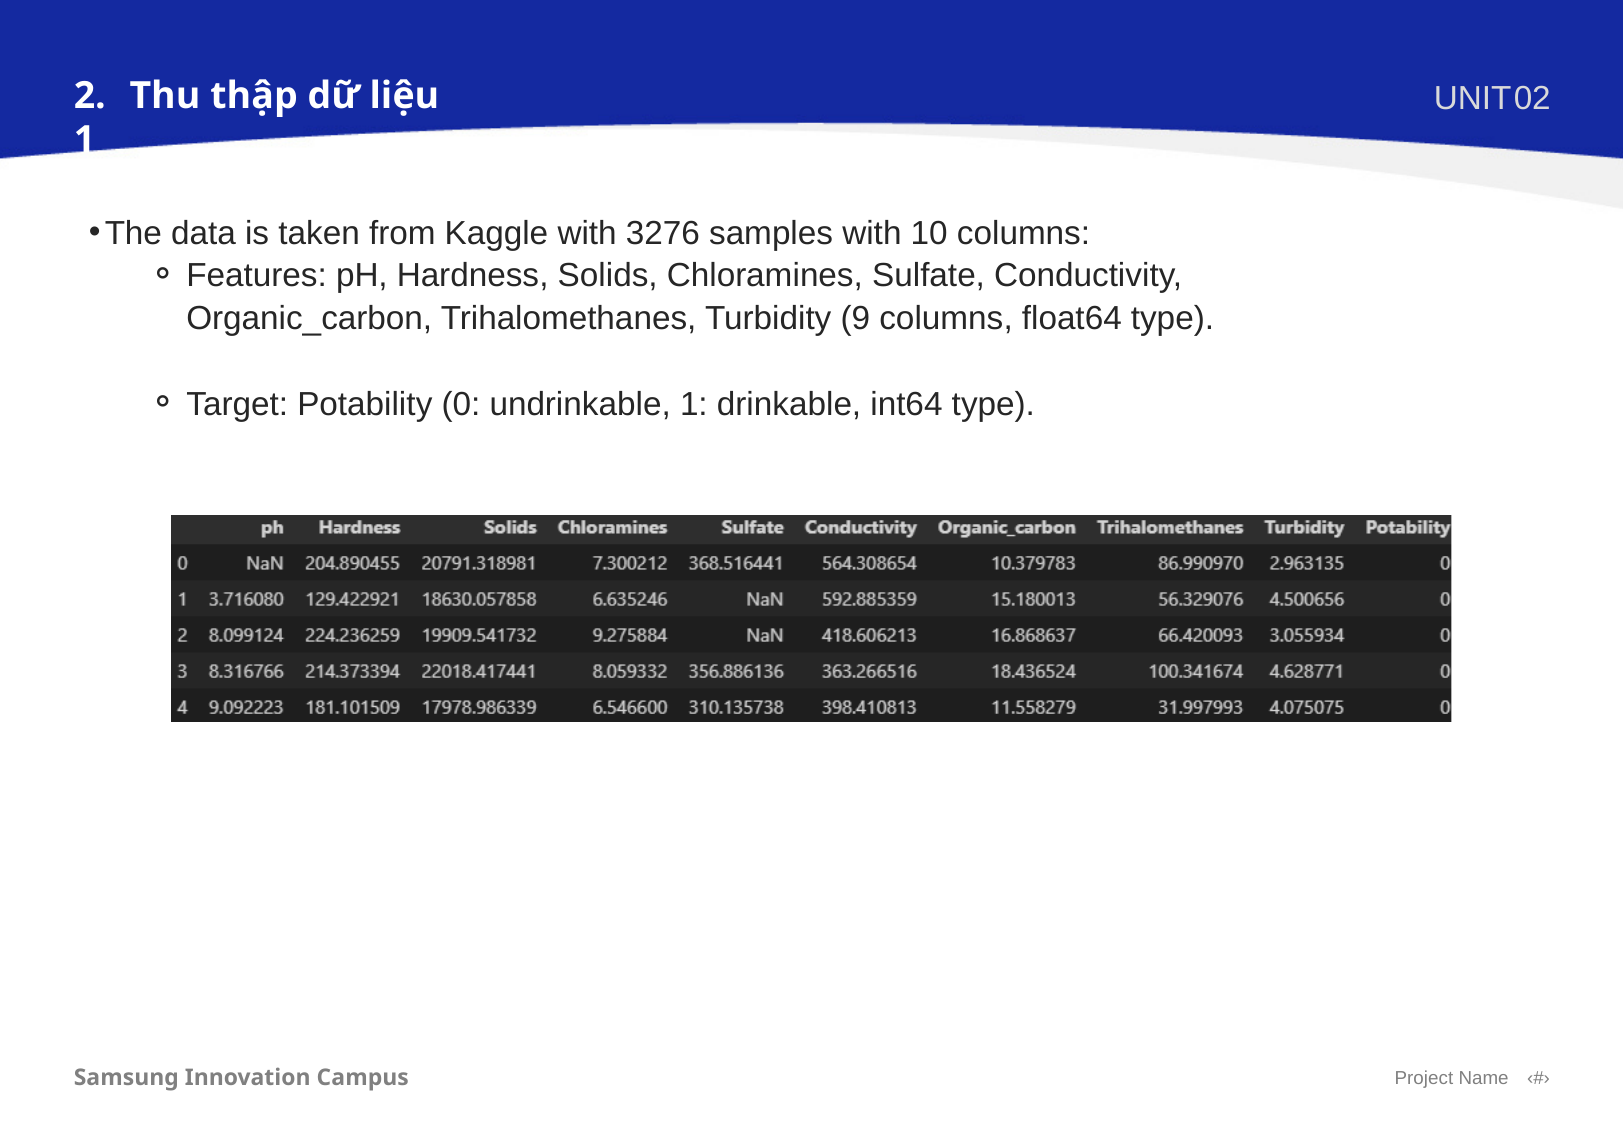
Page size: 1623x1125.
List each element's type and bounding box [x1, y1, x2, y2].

text_box [0, 0, 1623, 1111]
text_box [1509, 1065, 1551, 1089]
text_box [1122, 1065, 1509, 1089]
